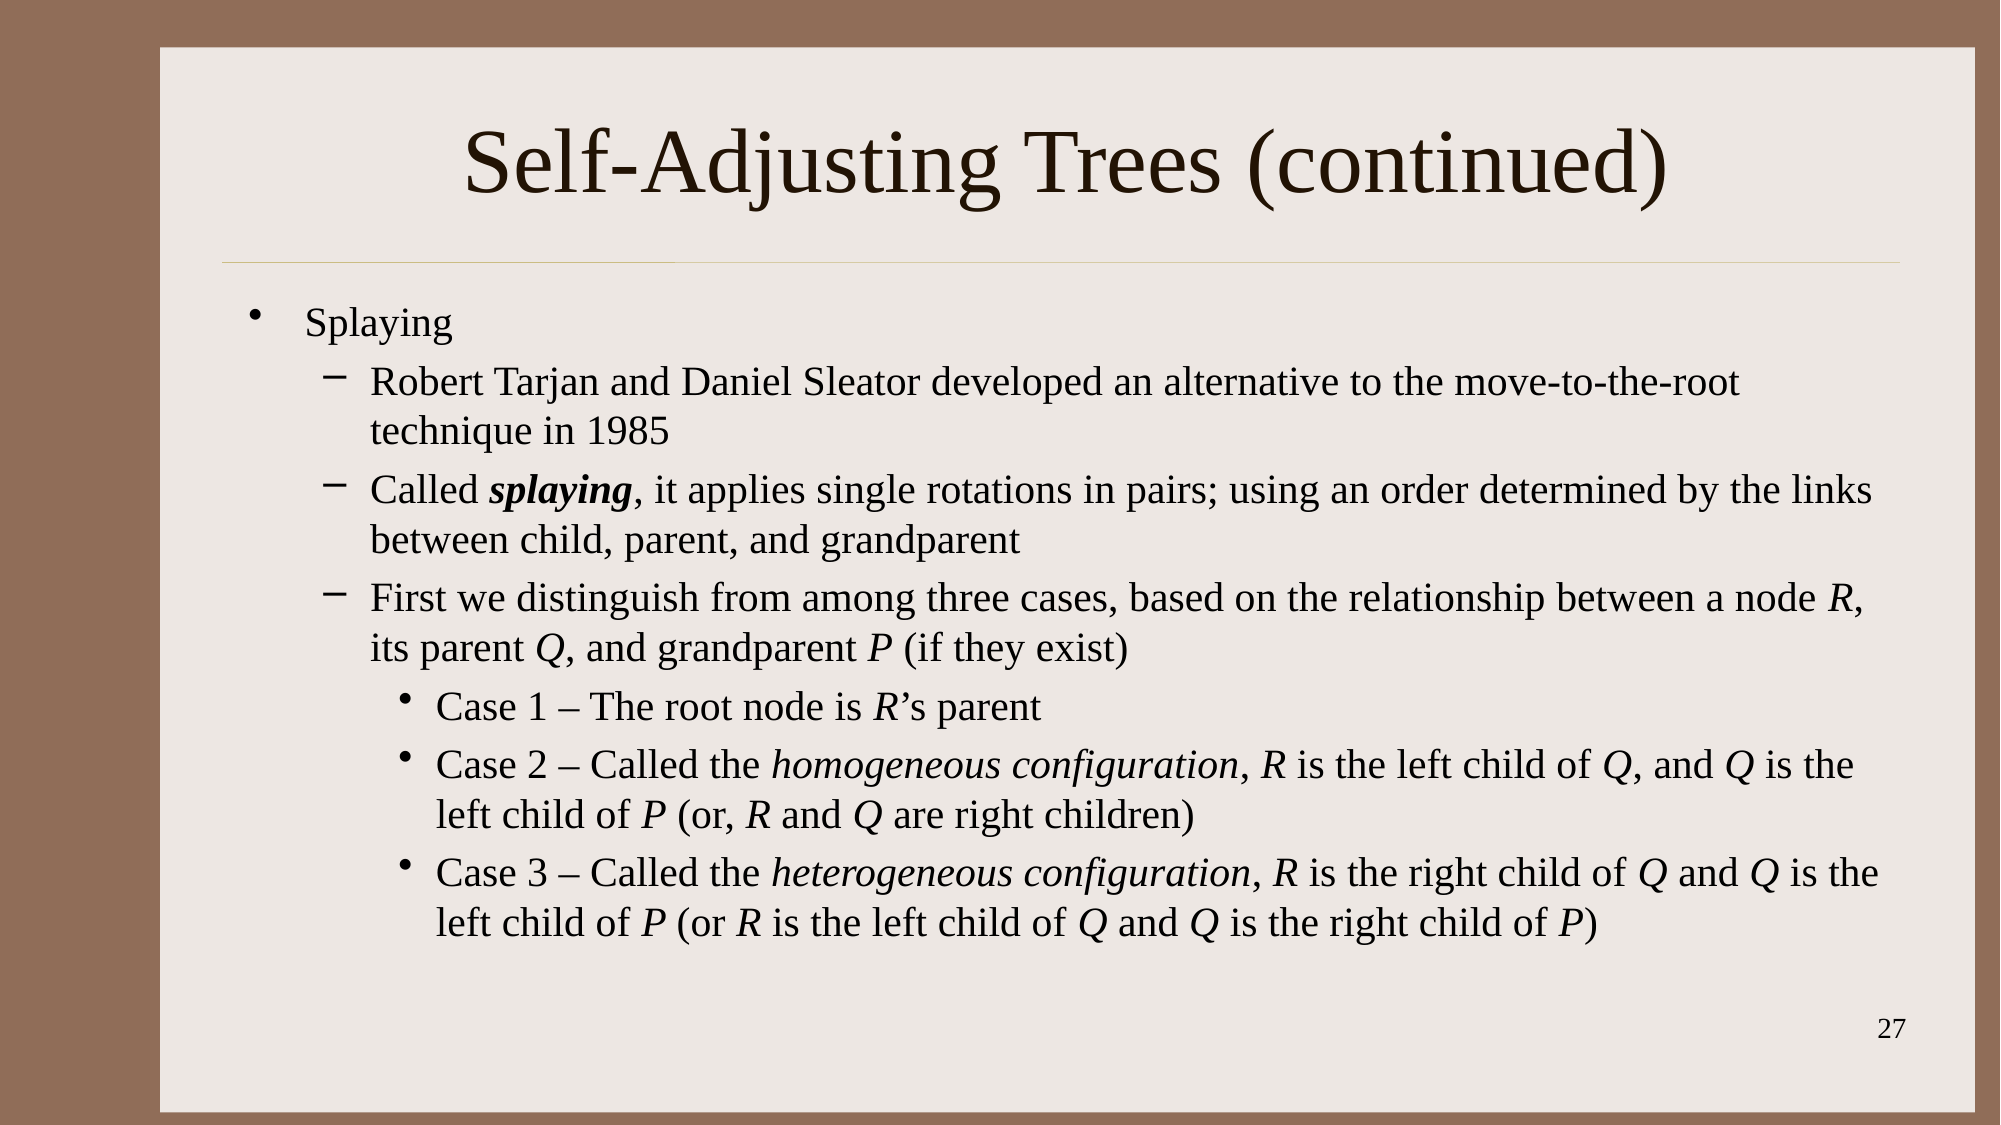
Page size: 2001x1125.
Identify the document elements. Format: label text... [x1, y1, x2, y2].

title Self-Adjusting Trees (continued) [233, 62, 1900, 250]
slide_number 27 [1505, 1001, 1922, 1077]
list Splaying Robert Tarjan and Daniel Sleator developed an alternative to the move-to-the-root technique in 1985 Called splaying, it applies single rotations in pairs; using an order determined by the links between child, parent, and grandparent First we distinguish from among three cases, based on the relationship between a node R, its parent Q, and grandparent P (if they exist) Case 1 – The root node is R’s parent Case 2 – Called the homogeneous configuration, R is the left child of Q, and Q is the left child of P (or, R and Q are right children) Case 3 – Called the heterogeneous configuration, R is the right child of Q and Q is the left child of P (or R is the left child of Q and Q is the right child of P) [233, 287, 1900, 963]
